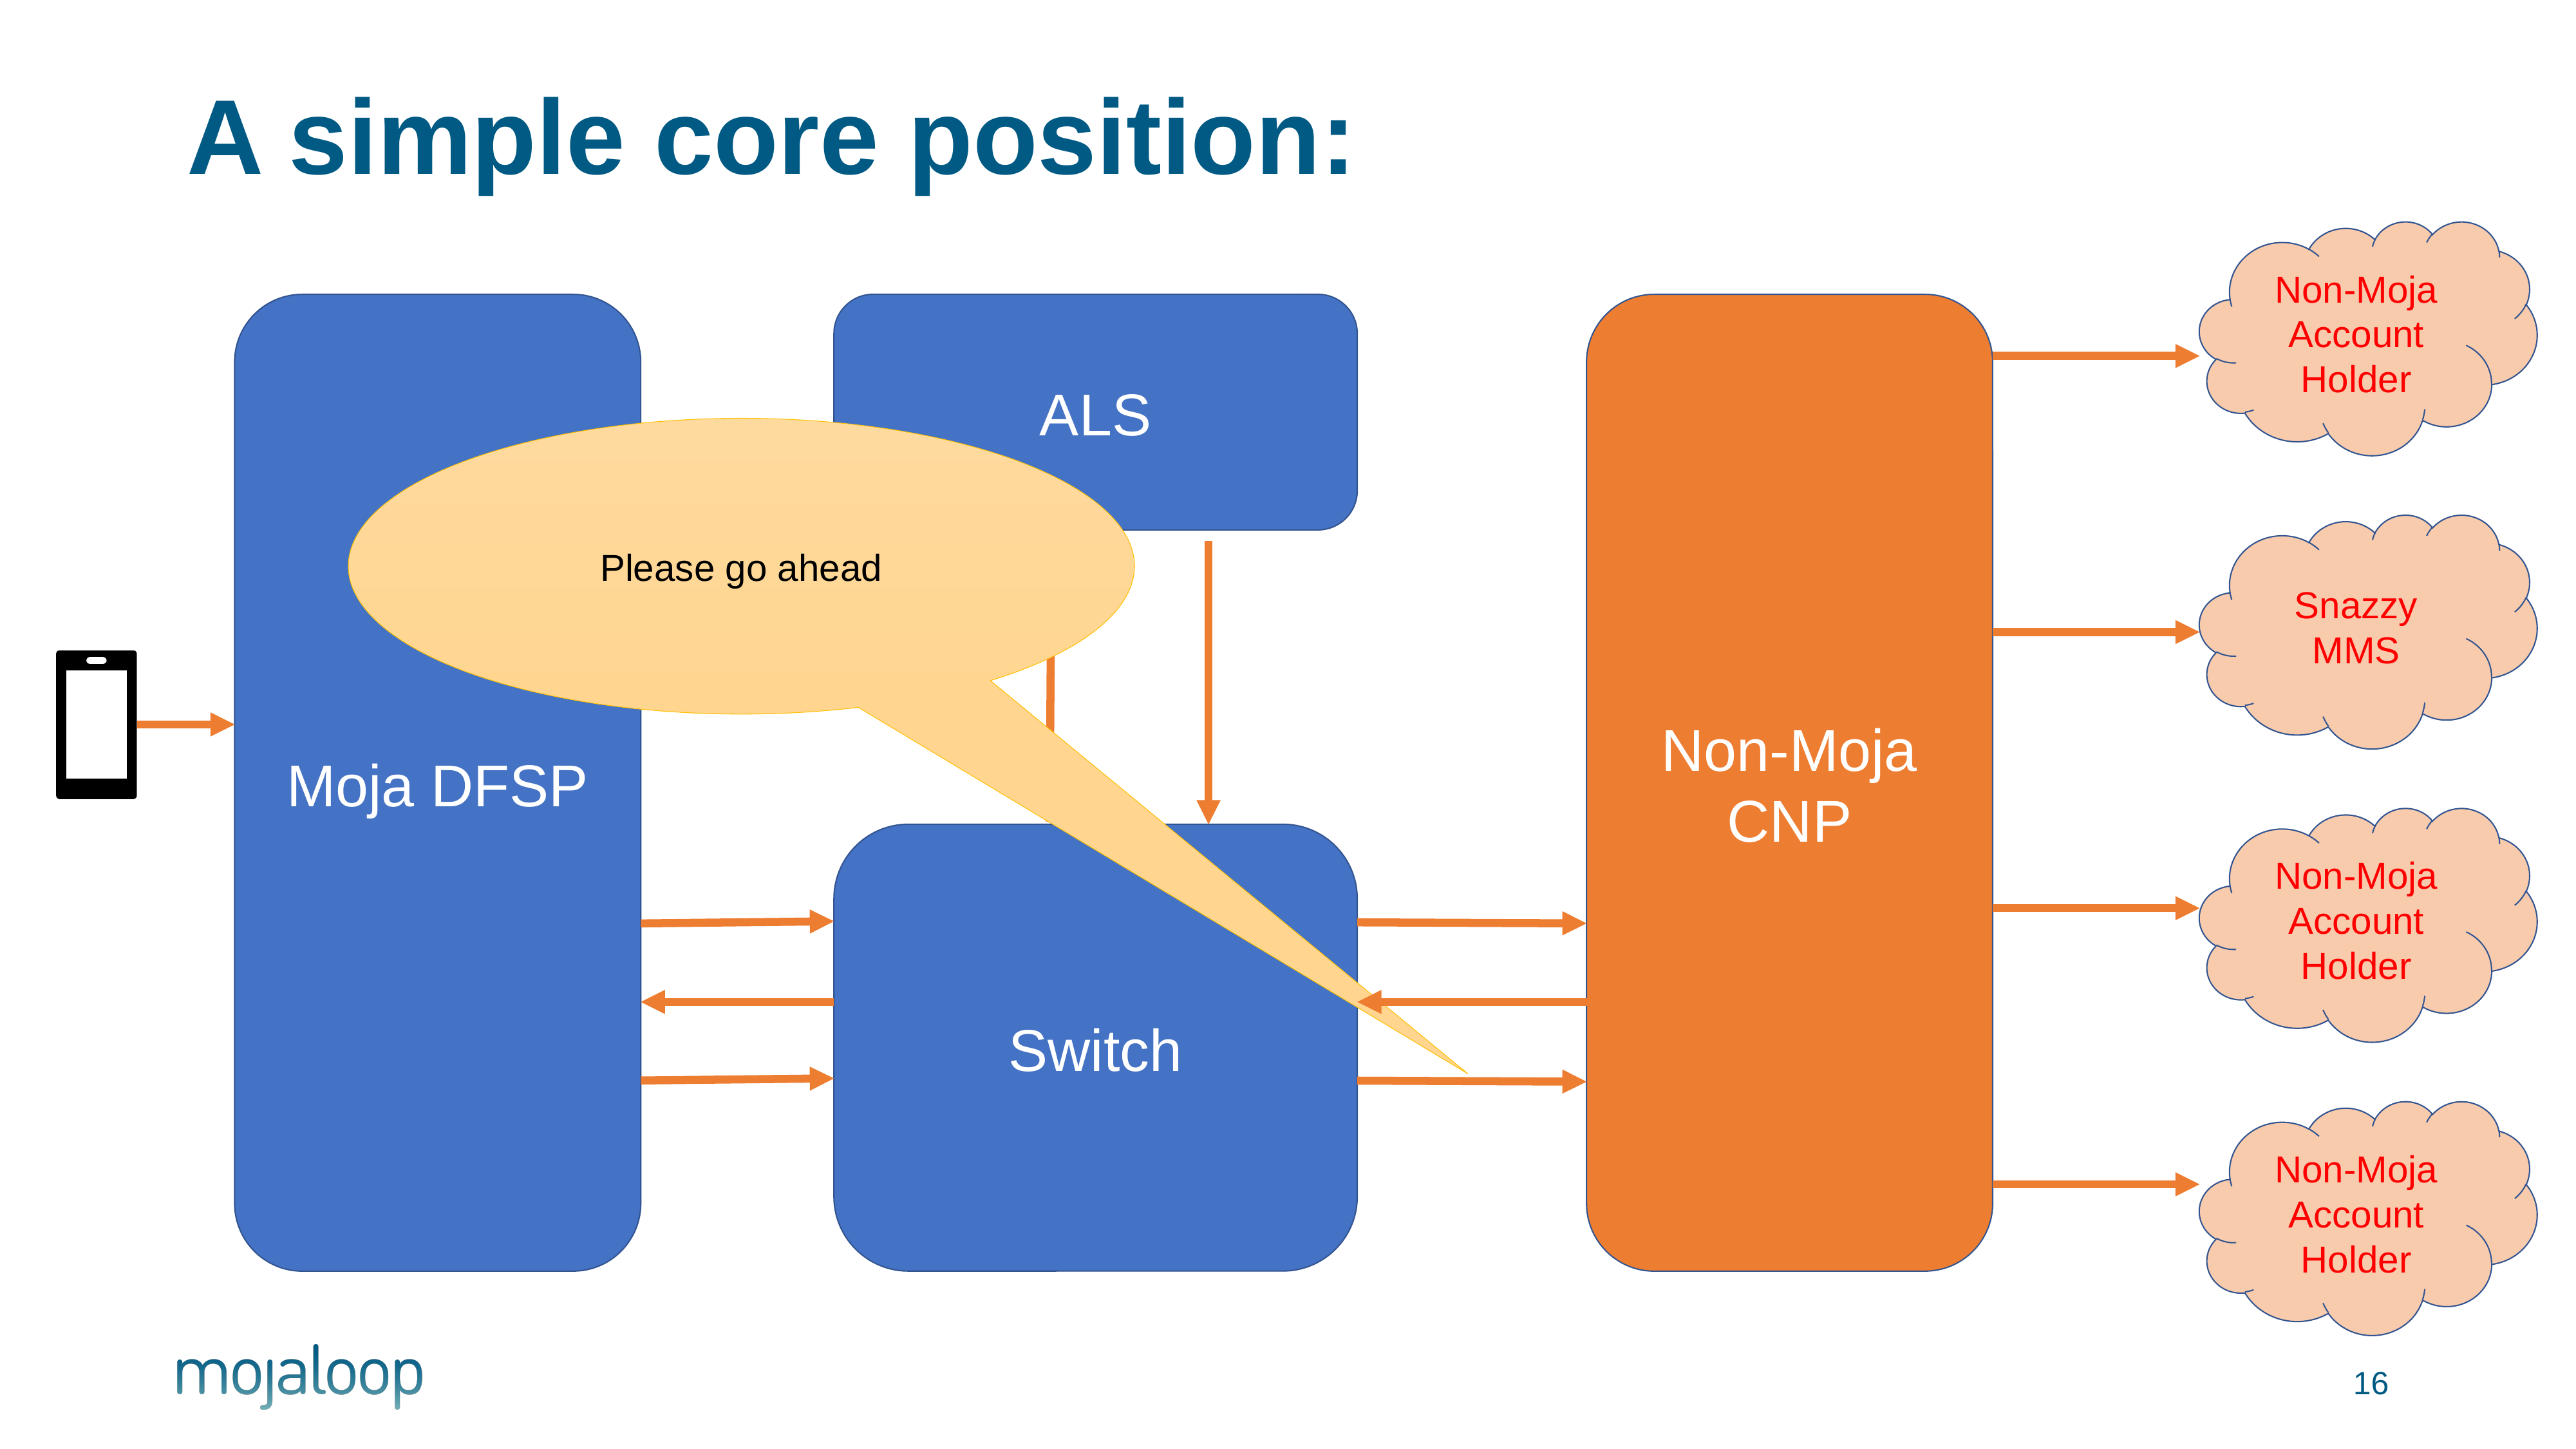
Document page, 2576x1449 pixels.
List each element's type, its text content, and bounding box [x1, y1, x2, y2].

text_box Moja DFSP [234, 293, 642, 1272]
text_box Non-Moja Account Holder [2198, 808, 2538, 1043]
text_box Non-Moja Account Holder [2198, 221, 2538, 457]
text_box Snazzy MMS [2198, 514, 2538, 750]
picture [15, 643, 177, 806]
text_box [641, 921, 834, 923]
text_box Non-Moja Account Holder [2198, 1101, 2538, 1336]
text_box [1049, 529, 1052, 822]
title A simple core position: [177, 77, 2399, 202]
text_box Non-Moja CNP [1586, 293, 1994, 1272]
slide_number 16 [1819, 1343, 2399, 1421]
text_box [641, 1078, 834, 1081]
picture [177, 1344, 422, 1410]
text_box Please go ahead [348, 417, 1469, 1074]
text_box ALS [833, 293, 1359, 531]
text_box Switch [833, 823, 1359, 1272]
